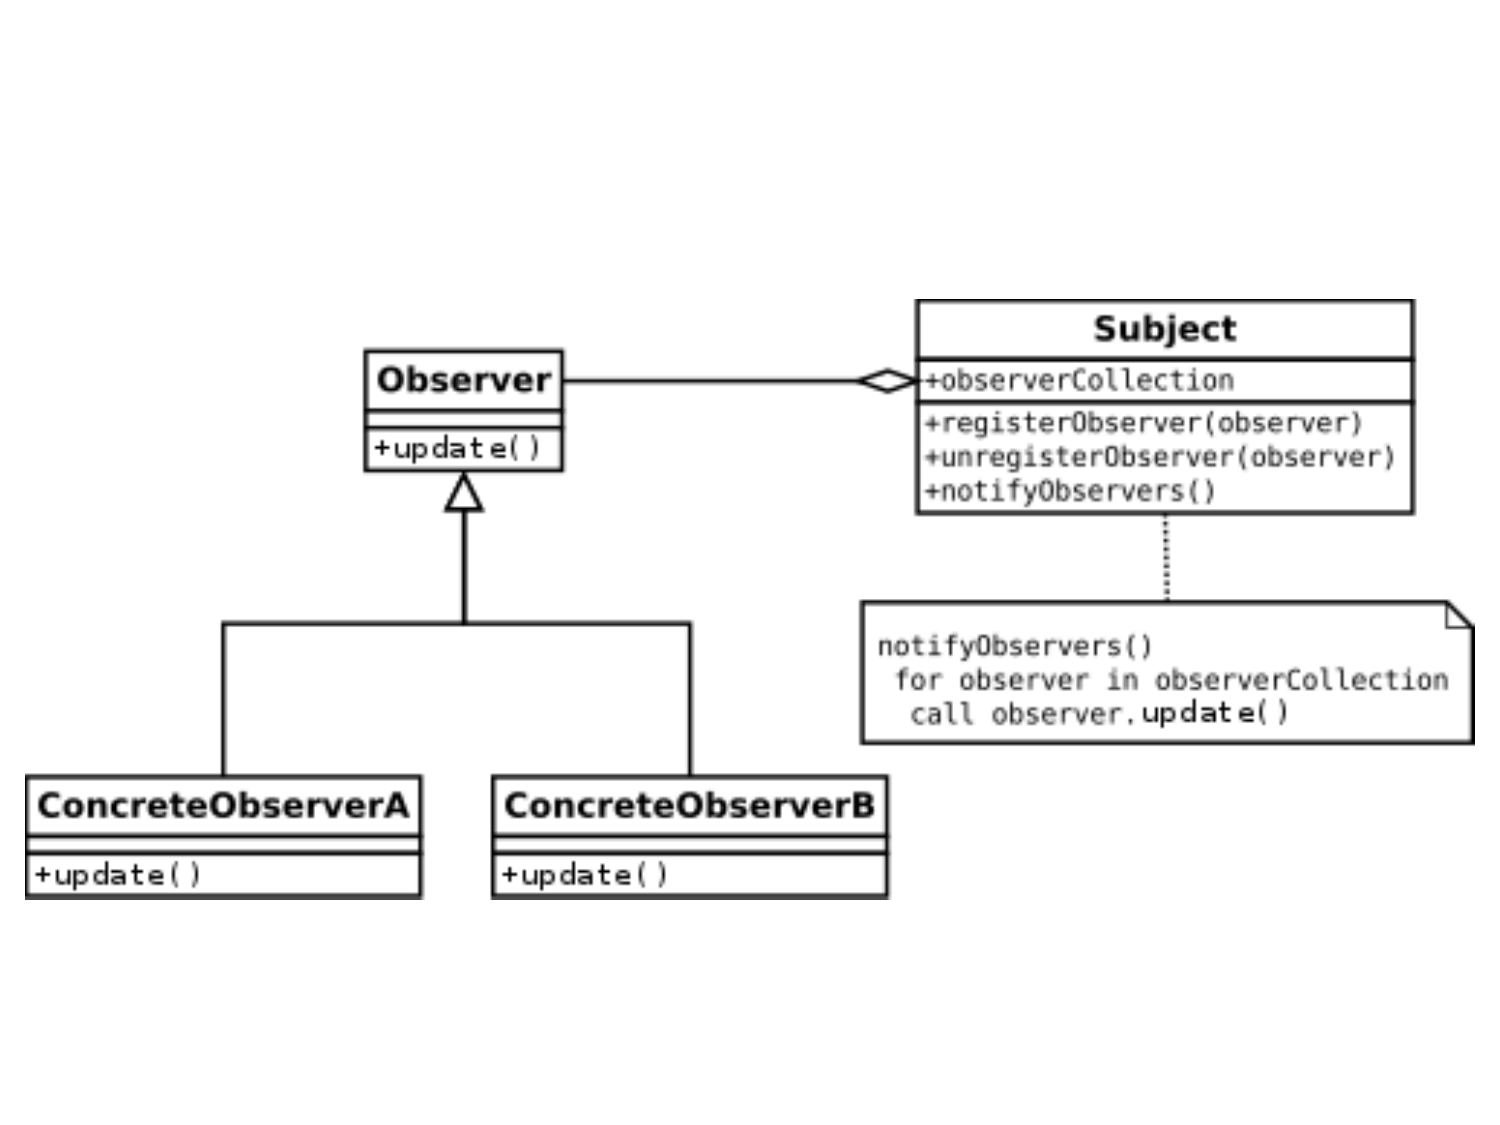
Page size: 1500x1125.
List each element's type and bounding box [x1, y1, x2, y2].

list [24, 299, 1475, 901]
